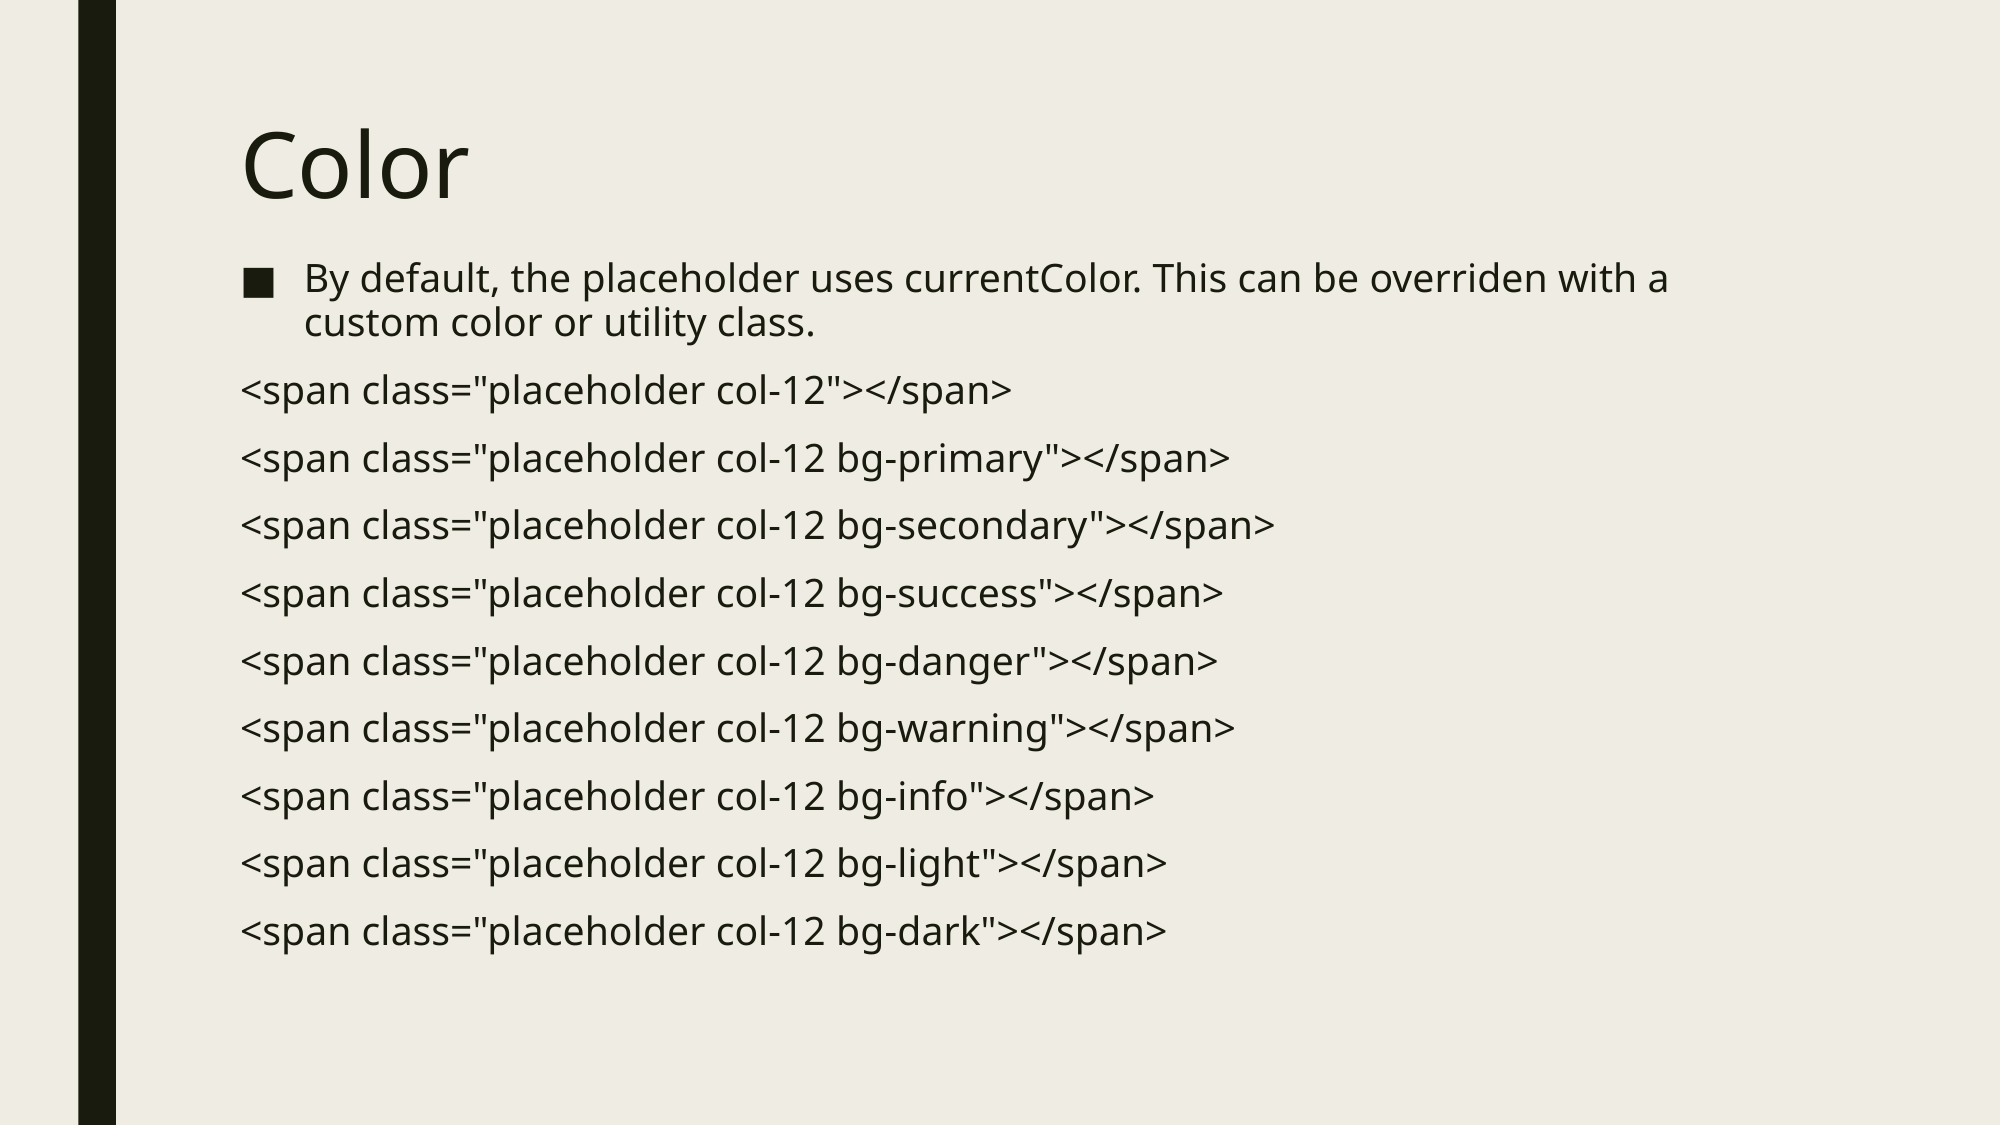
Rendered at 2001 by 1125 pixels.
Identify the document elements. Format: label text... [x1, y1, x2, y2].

title Color [225, 112, 1800, 249]
list By default, the placeholder uses currentColor. This can be overriden with a custom color or utility class. <span class="placeholder col-12"></span> <span class="placeholder col-12 bg-primary"></span> <span class="placeholder col-12 bg-secondary"></span> <span class="placeholder col-12 bg-success"></span> <span class="placeholder col-12 bg-danger"></span> <span class="placeholder col-12 bg-warning"></span> <span class="placeholder col-12 bg-info"></span> <span class="placeholder col-12 bg-light"></span> <span class="placeholder col-12 bg-dark"></span> [225, 249, 1800, 963]
